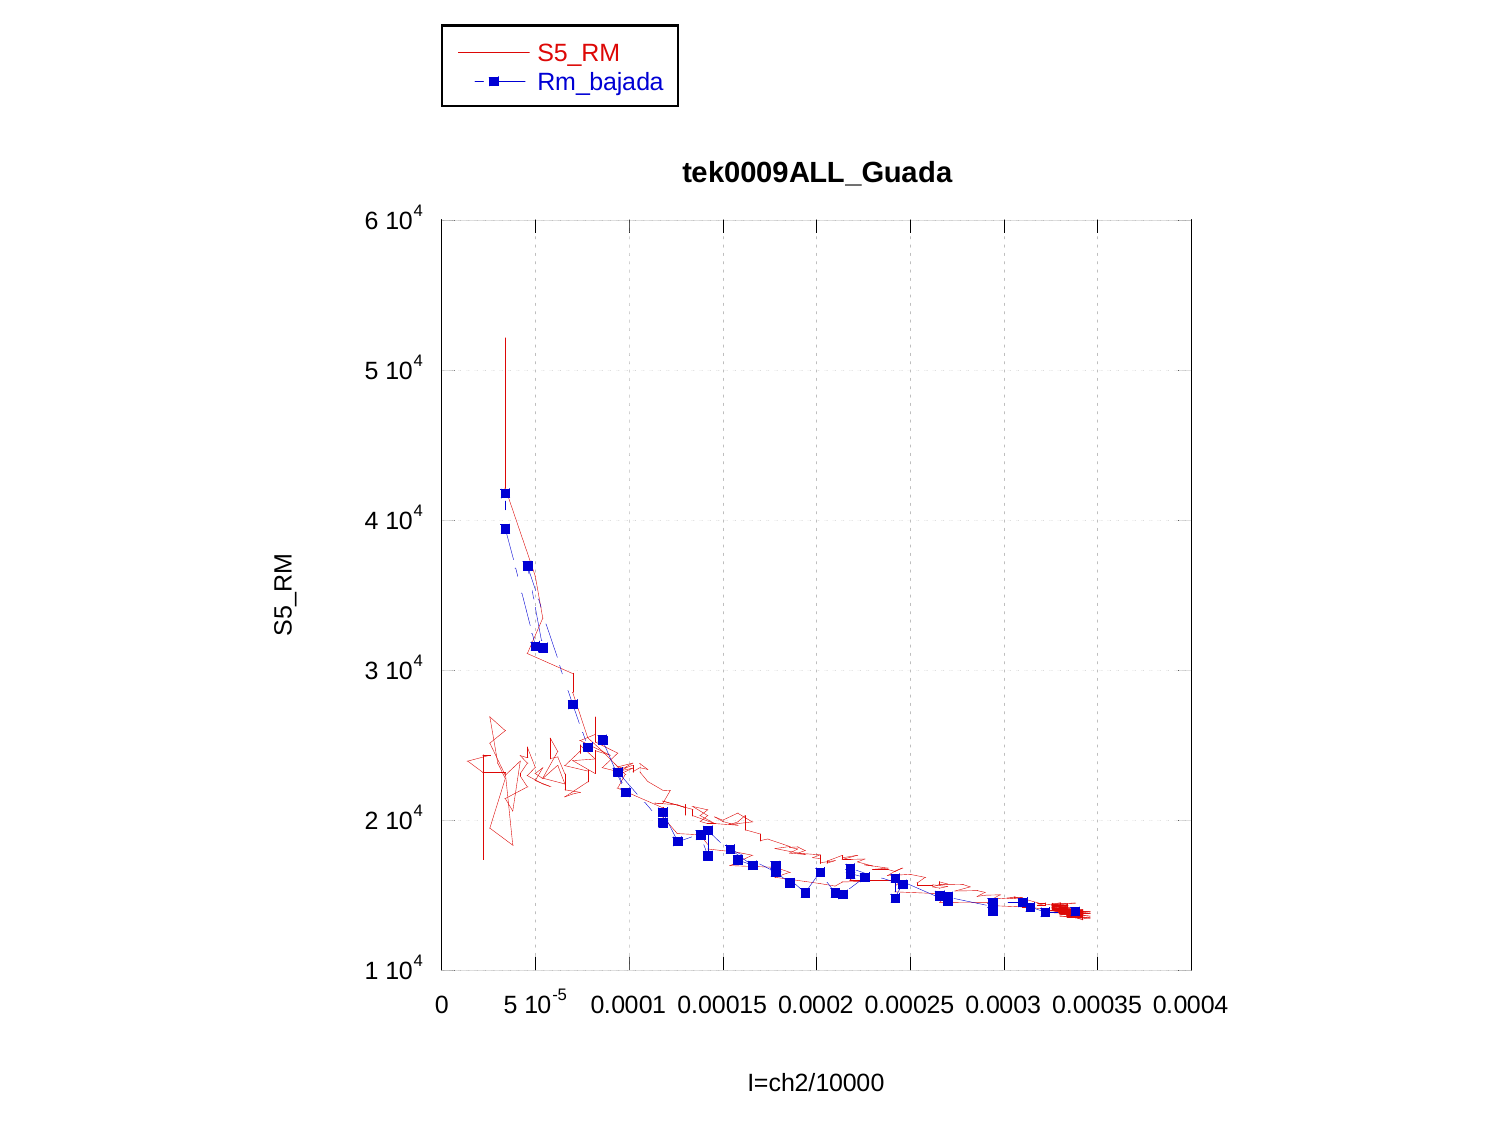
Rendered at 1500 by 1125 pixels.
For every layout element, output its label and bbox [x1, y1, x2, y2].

text_box [258, 15, 1242, 1110]
